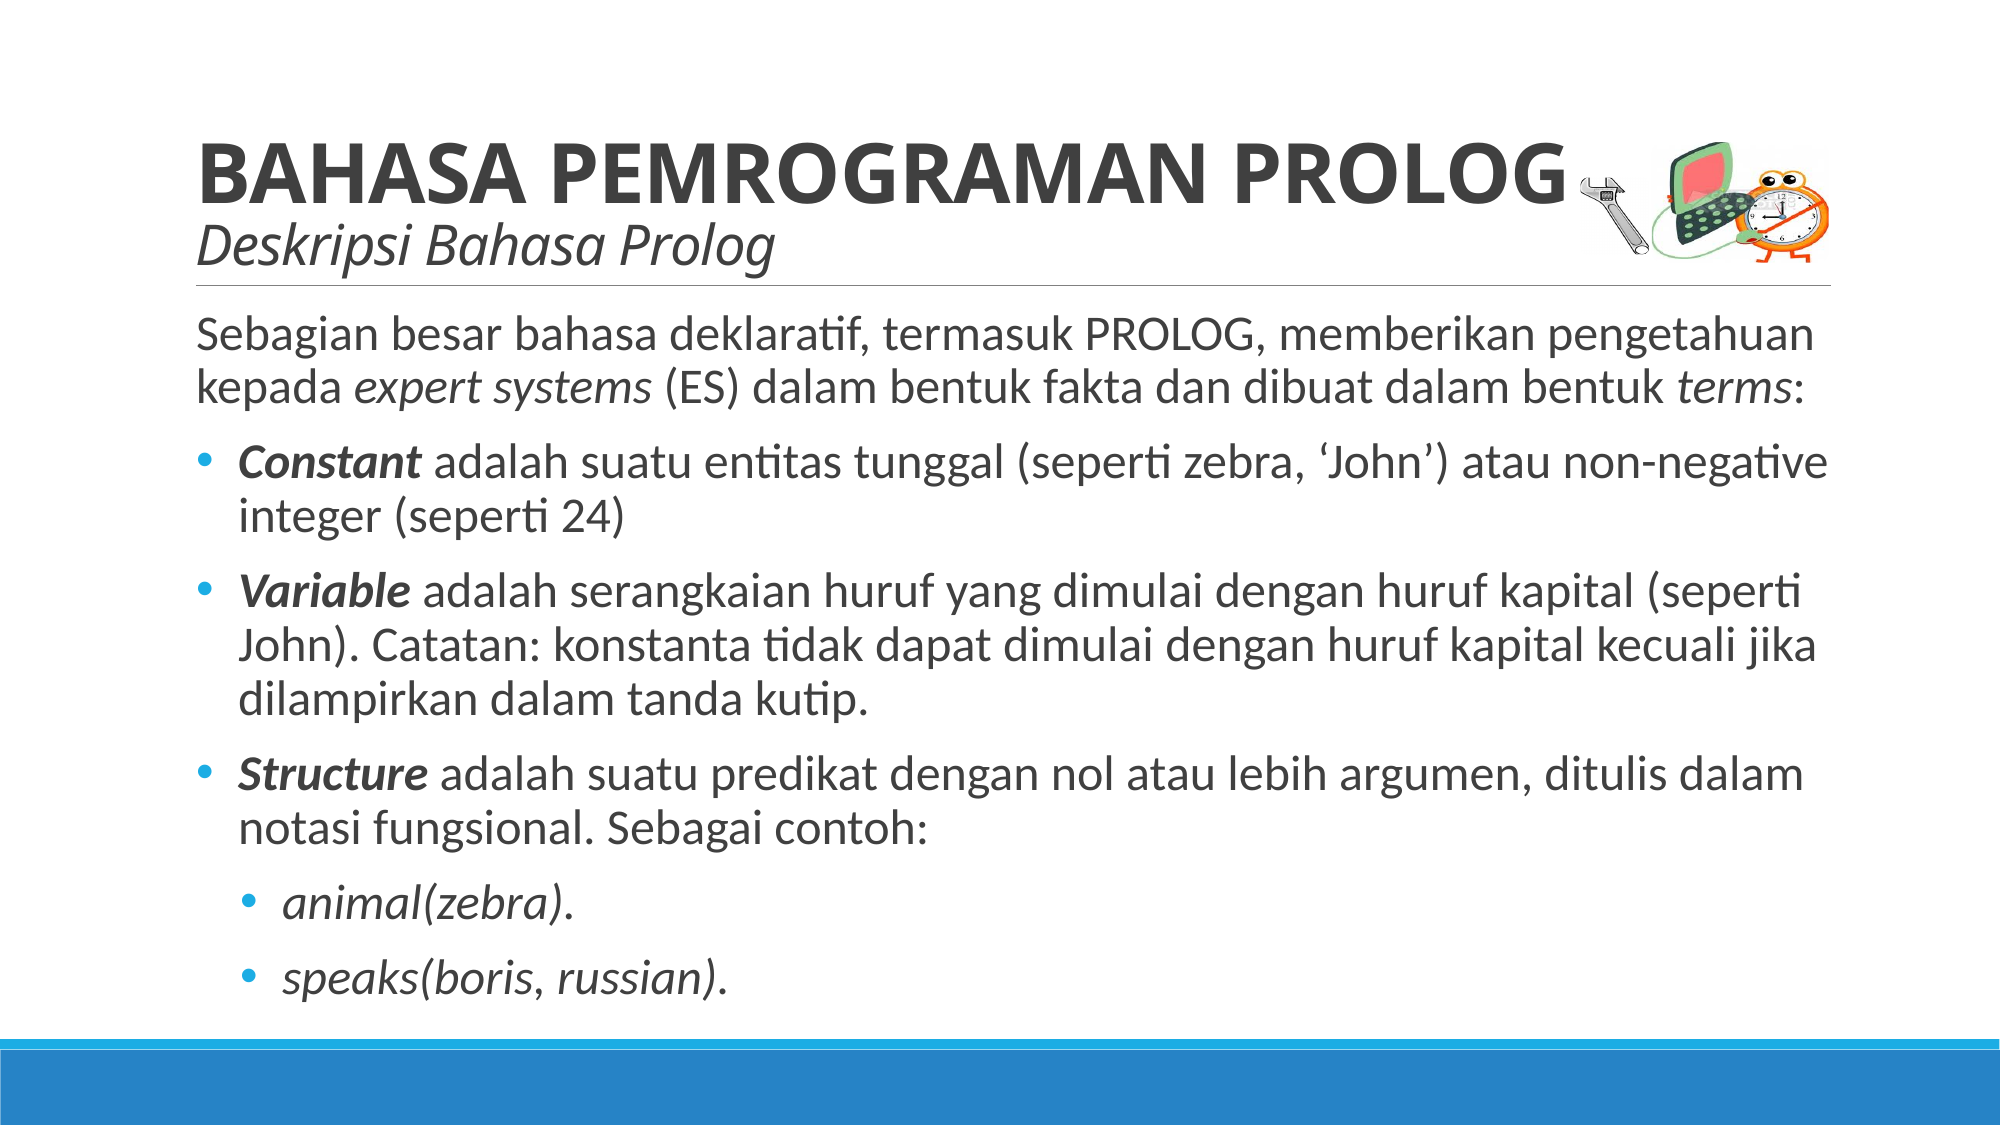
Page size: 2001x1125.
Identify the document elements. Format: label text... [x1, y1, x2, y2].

title BAHASA PEMROGRAMAN PROLOG Deskripsi Bahasa Prolog [180, 47, 1830, 285]
text_box [1578, 175, 1652, 258]
text_box [1648, 139, 1832, 266]
text_box Sebagian besar bahasa deklaratif, termasuk PROLOG, memberikan pengetahuan kepada expert systems (ES) dalam bentuk fakta dan dibuat dalam bentuk terms: Constant adalah suatu entitas tunggal (seperti zebra, ‘John’) atau non-negative integer (seperti 24) Variable adalah serangkaian huruf yang dimulai dengan huruf kapital (seperti John). Catatan: konstanta tidak dapat dimulai dengan huruf kapital kecuali jika dilampirkan dalam tanda kutip. Structure adalah suatu predikat dengan nol atau lebih argumen, ditulis dalam notasi fungsional. Sebagai contoh: animal(zebra). speaks(boris, russian). [180, 299, 1830, 1021]
